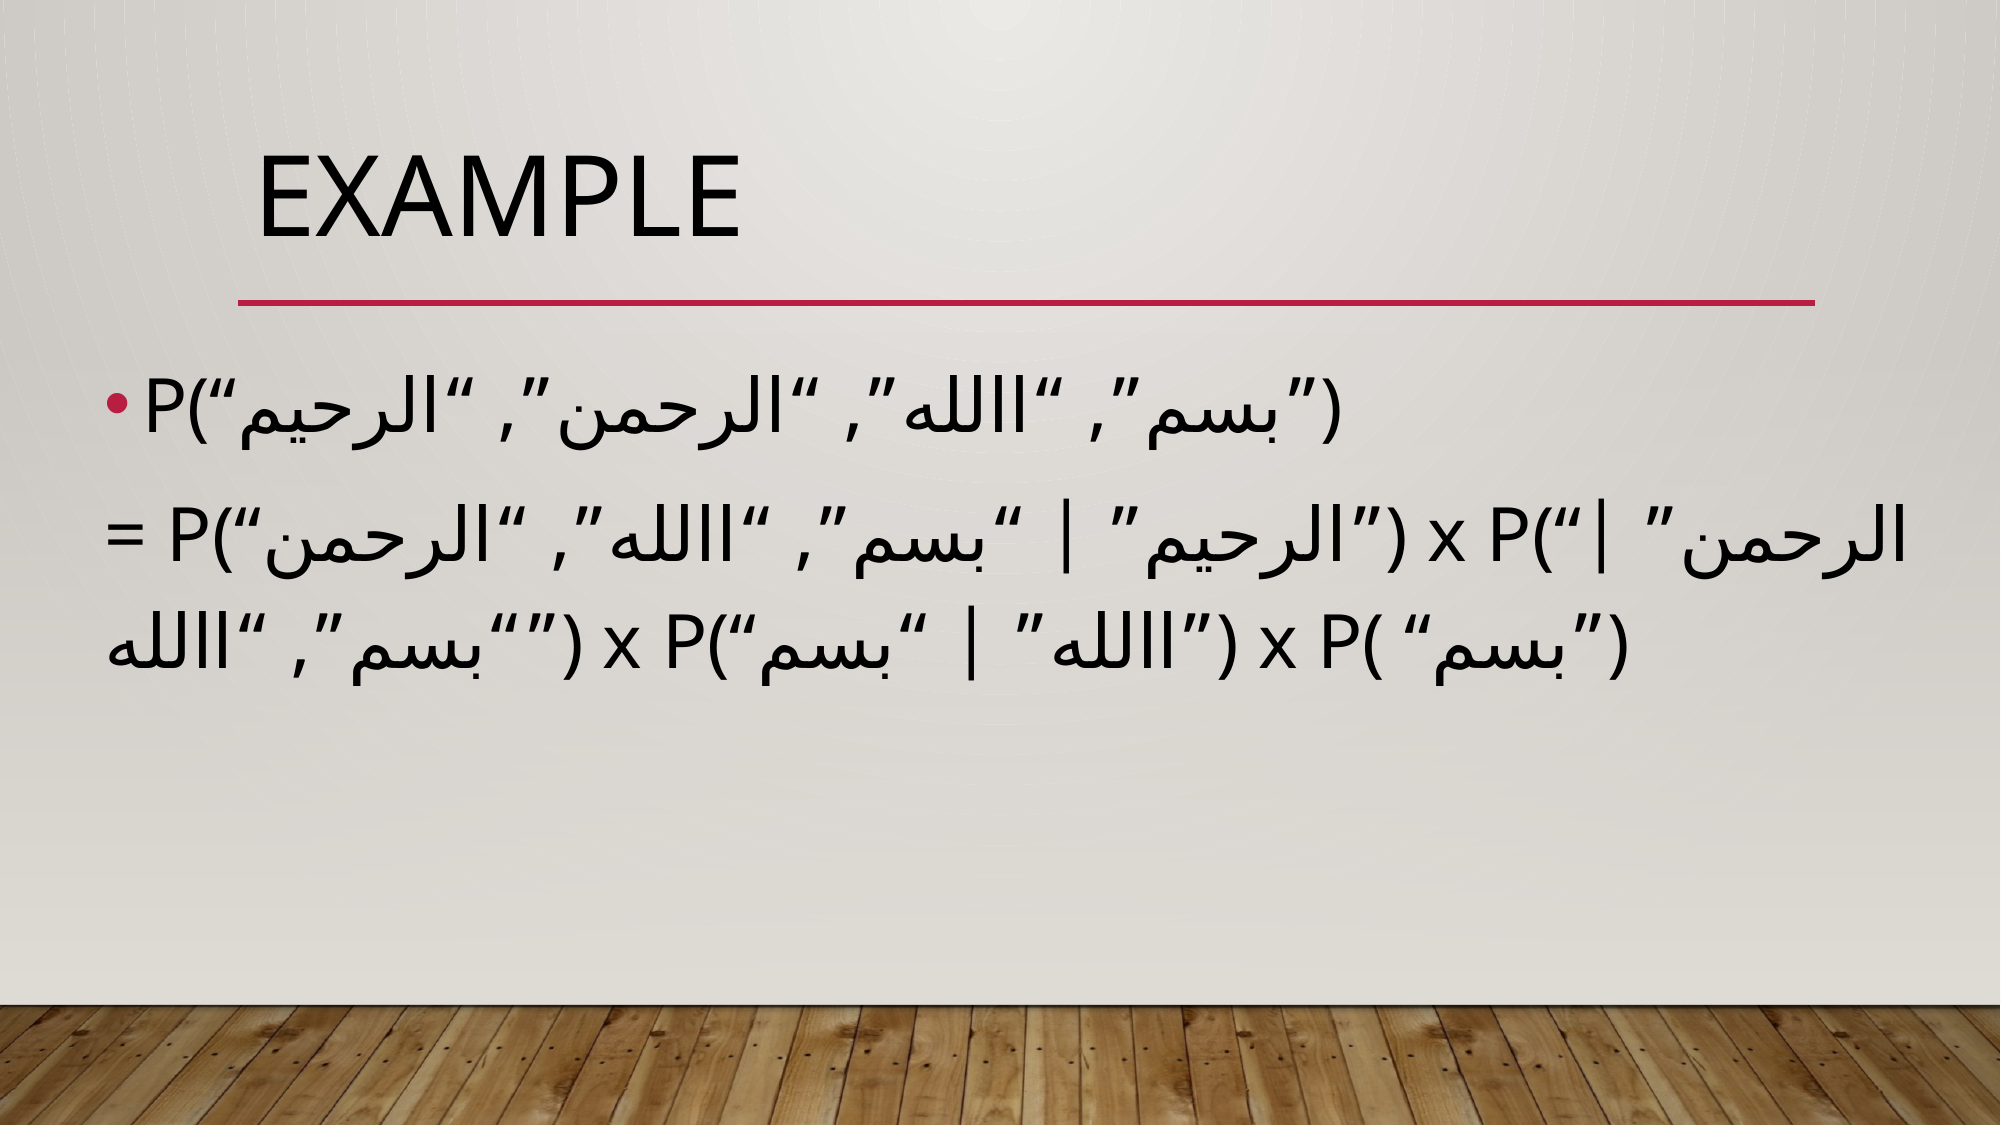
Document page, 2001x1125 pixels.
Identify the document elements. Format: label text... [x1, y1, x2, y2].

title Example [238, 131, 1814, 305]
picture [0, 1005, 2000, 1125]
text_box P(“بسم”, “االله”, “الرحمن”, “الرحيم”) = P(“الرحيم” | “بسم”, “االله”, “الرحمن”) x P(“الرحمن” | “بسم”, “االله”) x P(“االله” | “بسم”) x P( “بسم”) [89, 331, 1963, 898]
